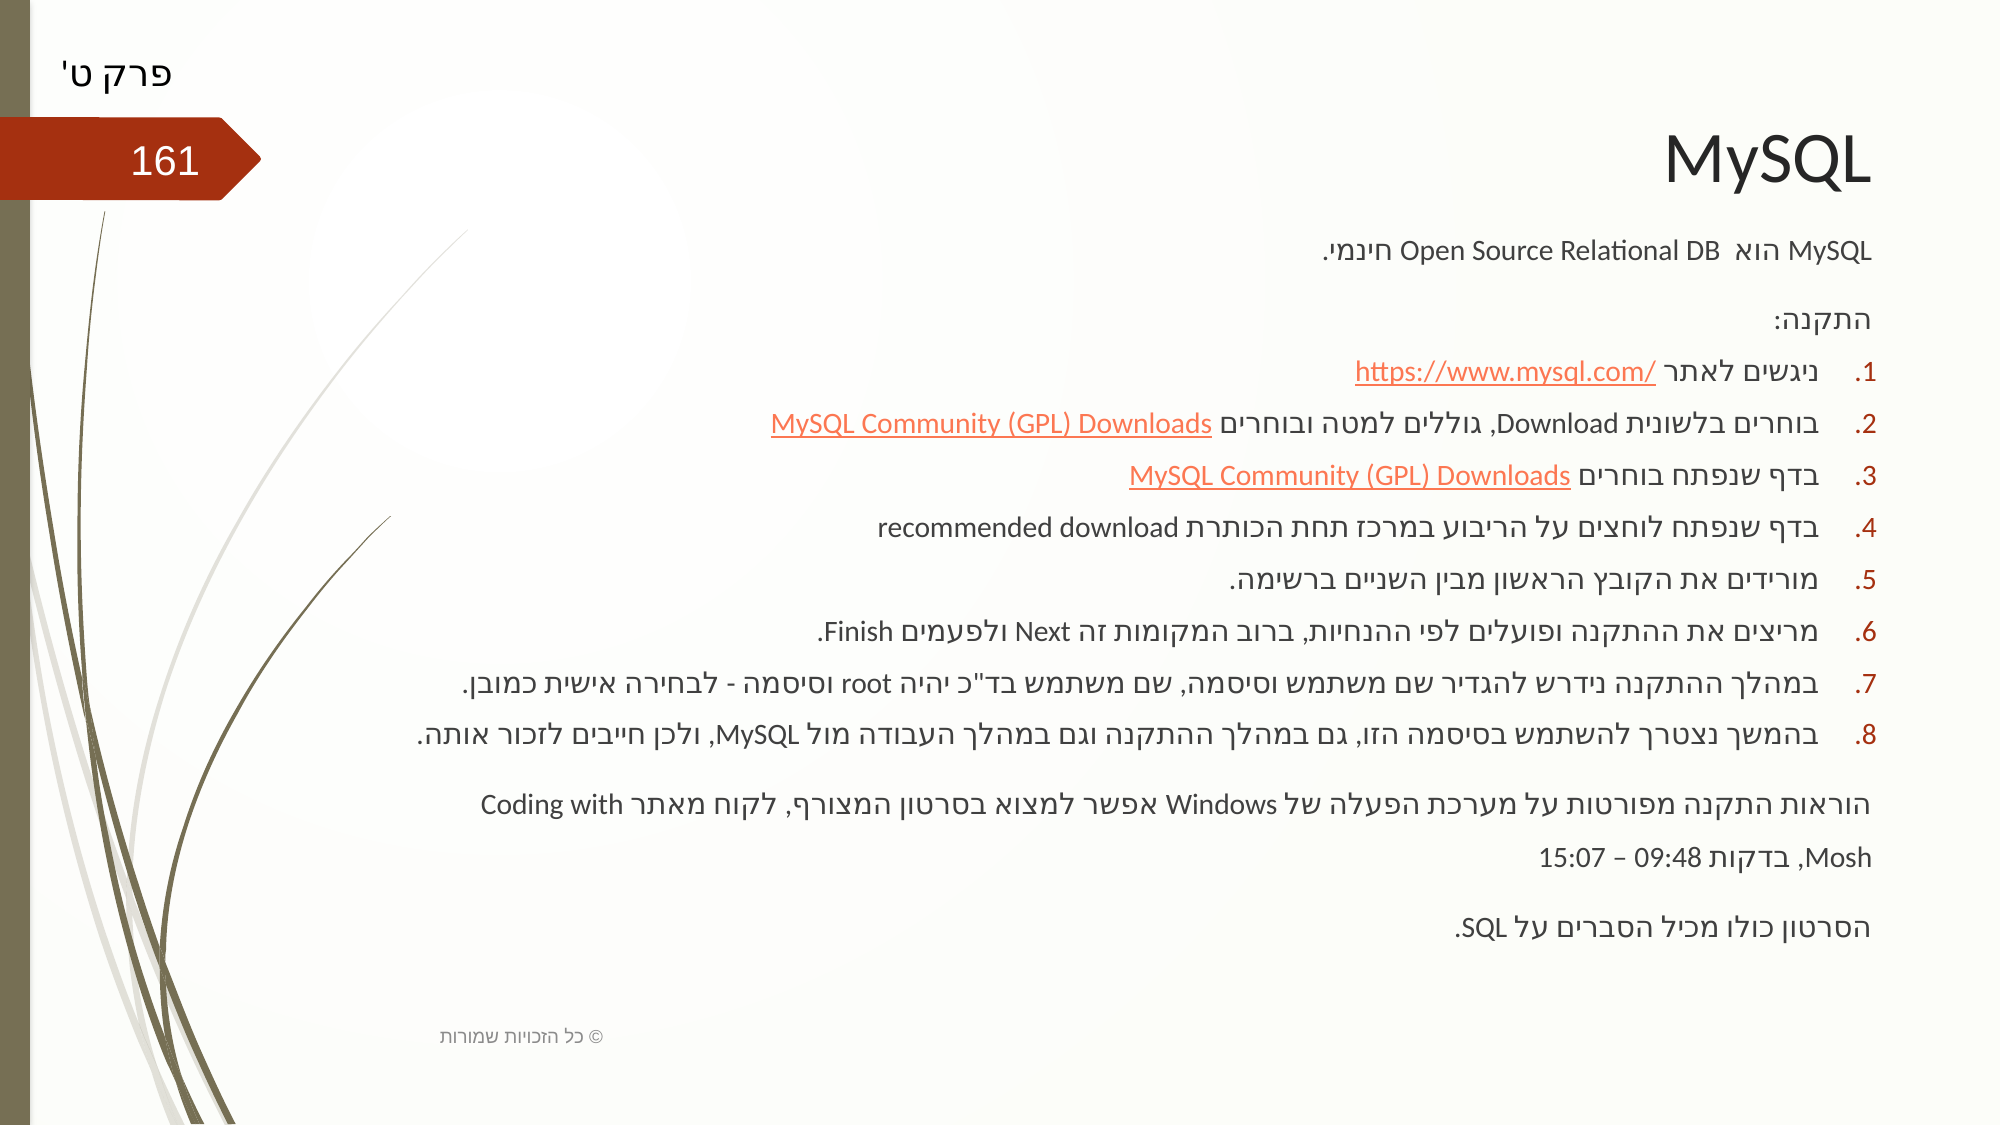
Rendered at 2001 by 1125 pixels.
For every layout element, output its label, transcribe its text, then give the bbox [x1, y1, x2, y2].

list MySQL הוא Open Source Relational DB חינמי. התקנה: ניגשים לאתר https://www.mysql.com/ בוחרים בלשונית Download, גוללים למטה ובוחרים MySQL Community (GPL) Downloads בדף שנפתח בוחרים MySQL Community (GPL) Downloads בדף שנפתח לוחצים על הריבוע במרכז תחת הכותרת recommended download מורידים את הקובץ הראשון מבין השניים ברשימה. מריצים את ההתקנה ופועלים לפי ההנחיות, ברוב המקומות זה Next ולפעמים Finish. במהלך ההתקנה נידרש להגדיר שם משתמש וסיסמה, שם משתמש בד"כ יהיה root וסיסמה - לבחירה אישית כמובן. בהמשך נצטרך להשתמש בסיסמה הזו, גם במהלך ההתקנה וגם במהלך העבודה מול MySQL, ולכן חייבים לזכור אותה. הוראות התקנה מפורטות על מערכת הפעלה של Windows אפשר למצוא בסרטון המצורף, לקוח מאתר Coding with Mosh, בדקות 09:48 – 15:07 הסרטון כולו מכיל הסברים על SQL. [397, 205, 1888, 991]
footer כל הזכויות שמורות © [424, 1006, 1675, 1067]
title MySQL [425, 102, 1888, 205]
slide_number 161 [87, 129, 216, 190]
text_box פרק ט' [0, 41, 188, 102]
